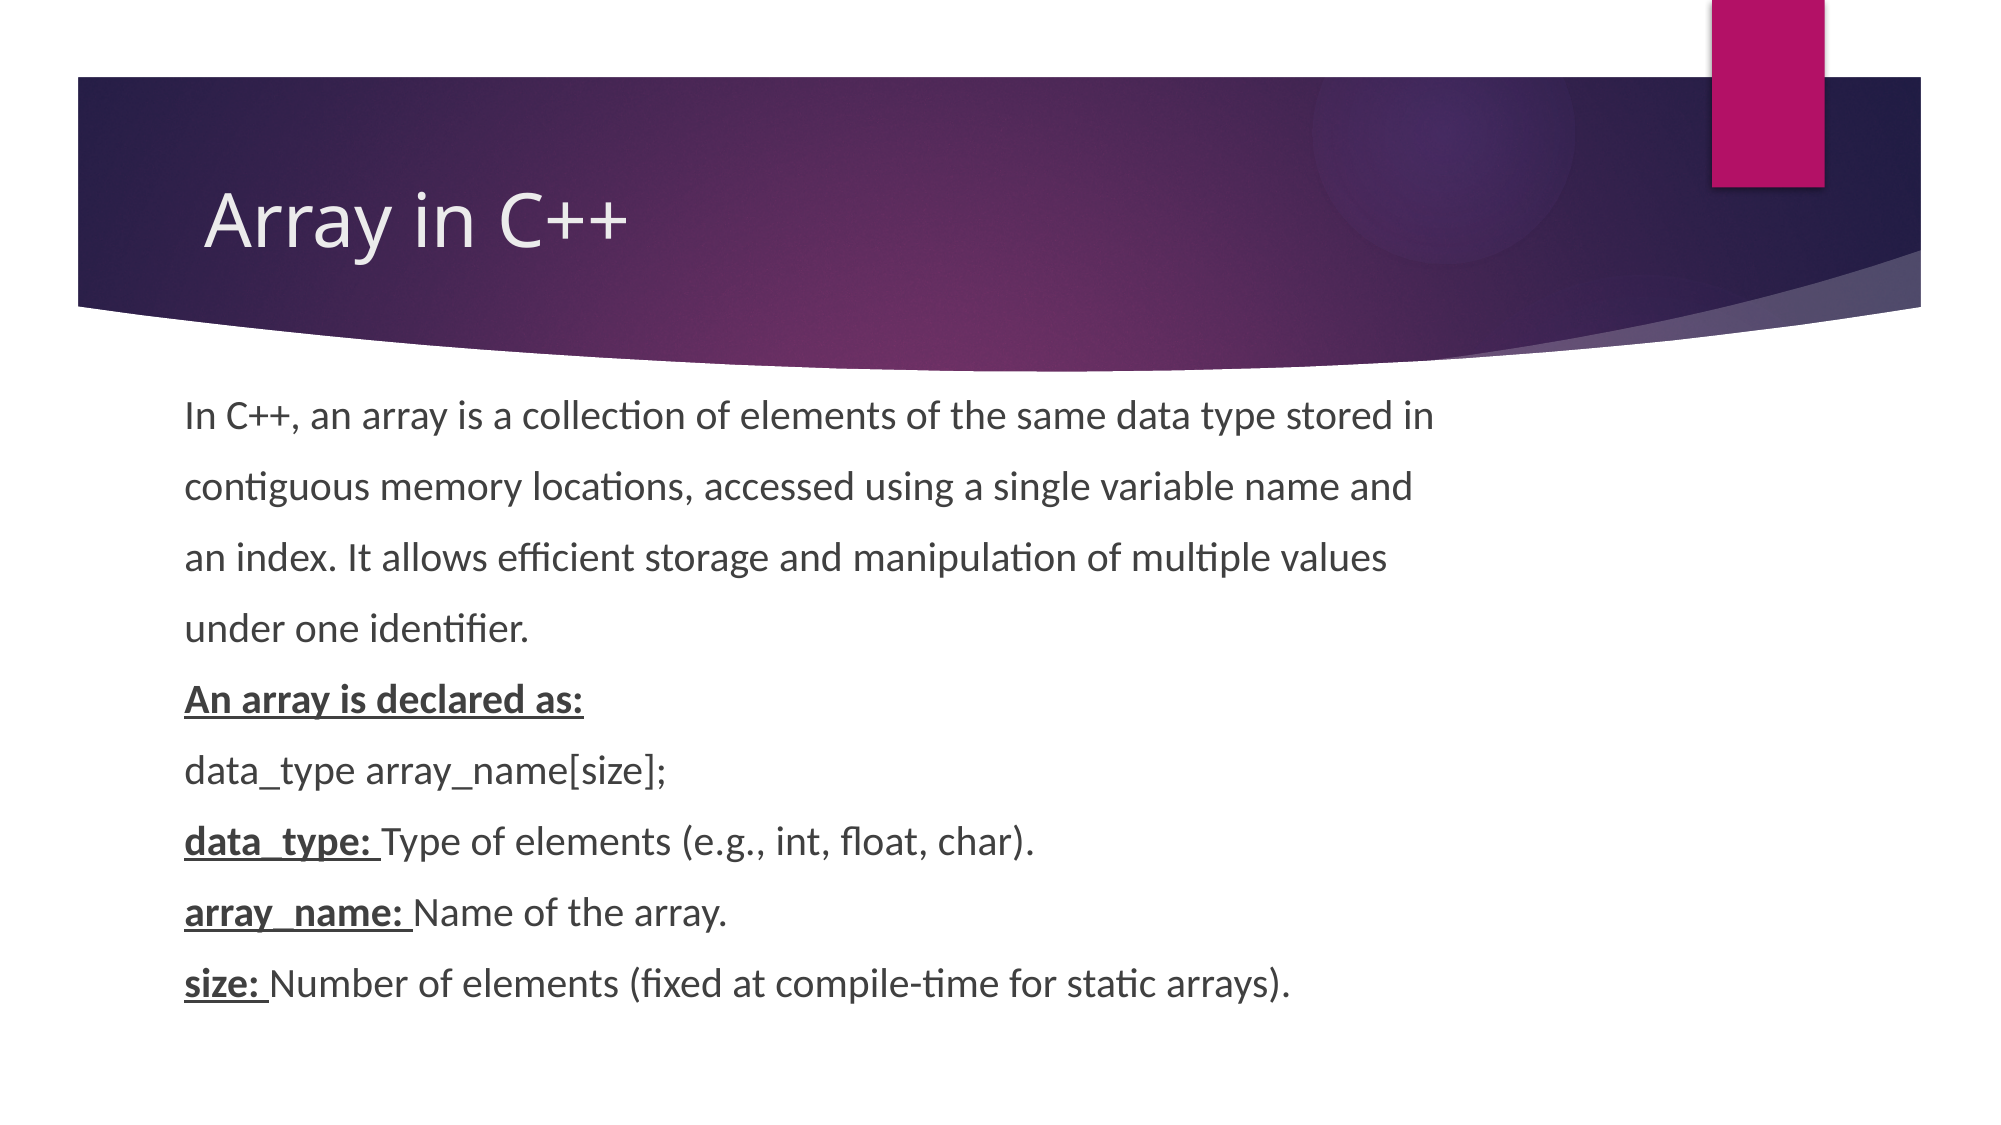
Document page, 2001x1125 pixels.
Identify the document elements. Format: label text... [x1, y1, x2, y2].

list In C++, an array is a collection of elements of the same data type stored in contiguous memory locations, accessed using a single variable name and an index. It allows efficient storage and manipulation of multiple values under one identifier. An array is declared as: data_type array_name[size]; data_type: Type of elements (e.g., int, float, char). array_name: Name of the array. size: Number of elements (fixed at compile-time for static arrays). [169, 380, 1731, 1088]
title Array in C++ [189, 159, 1627, 276]
